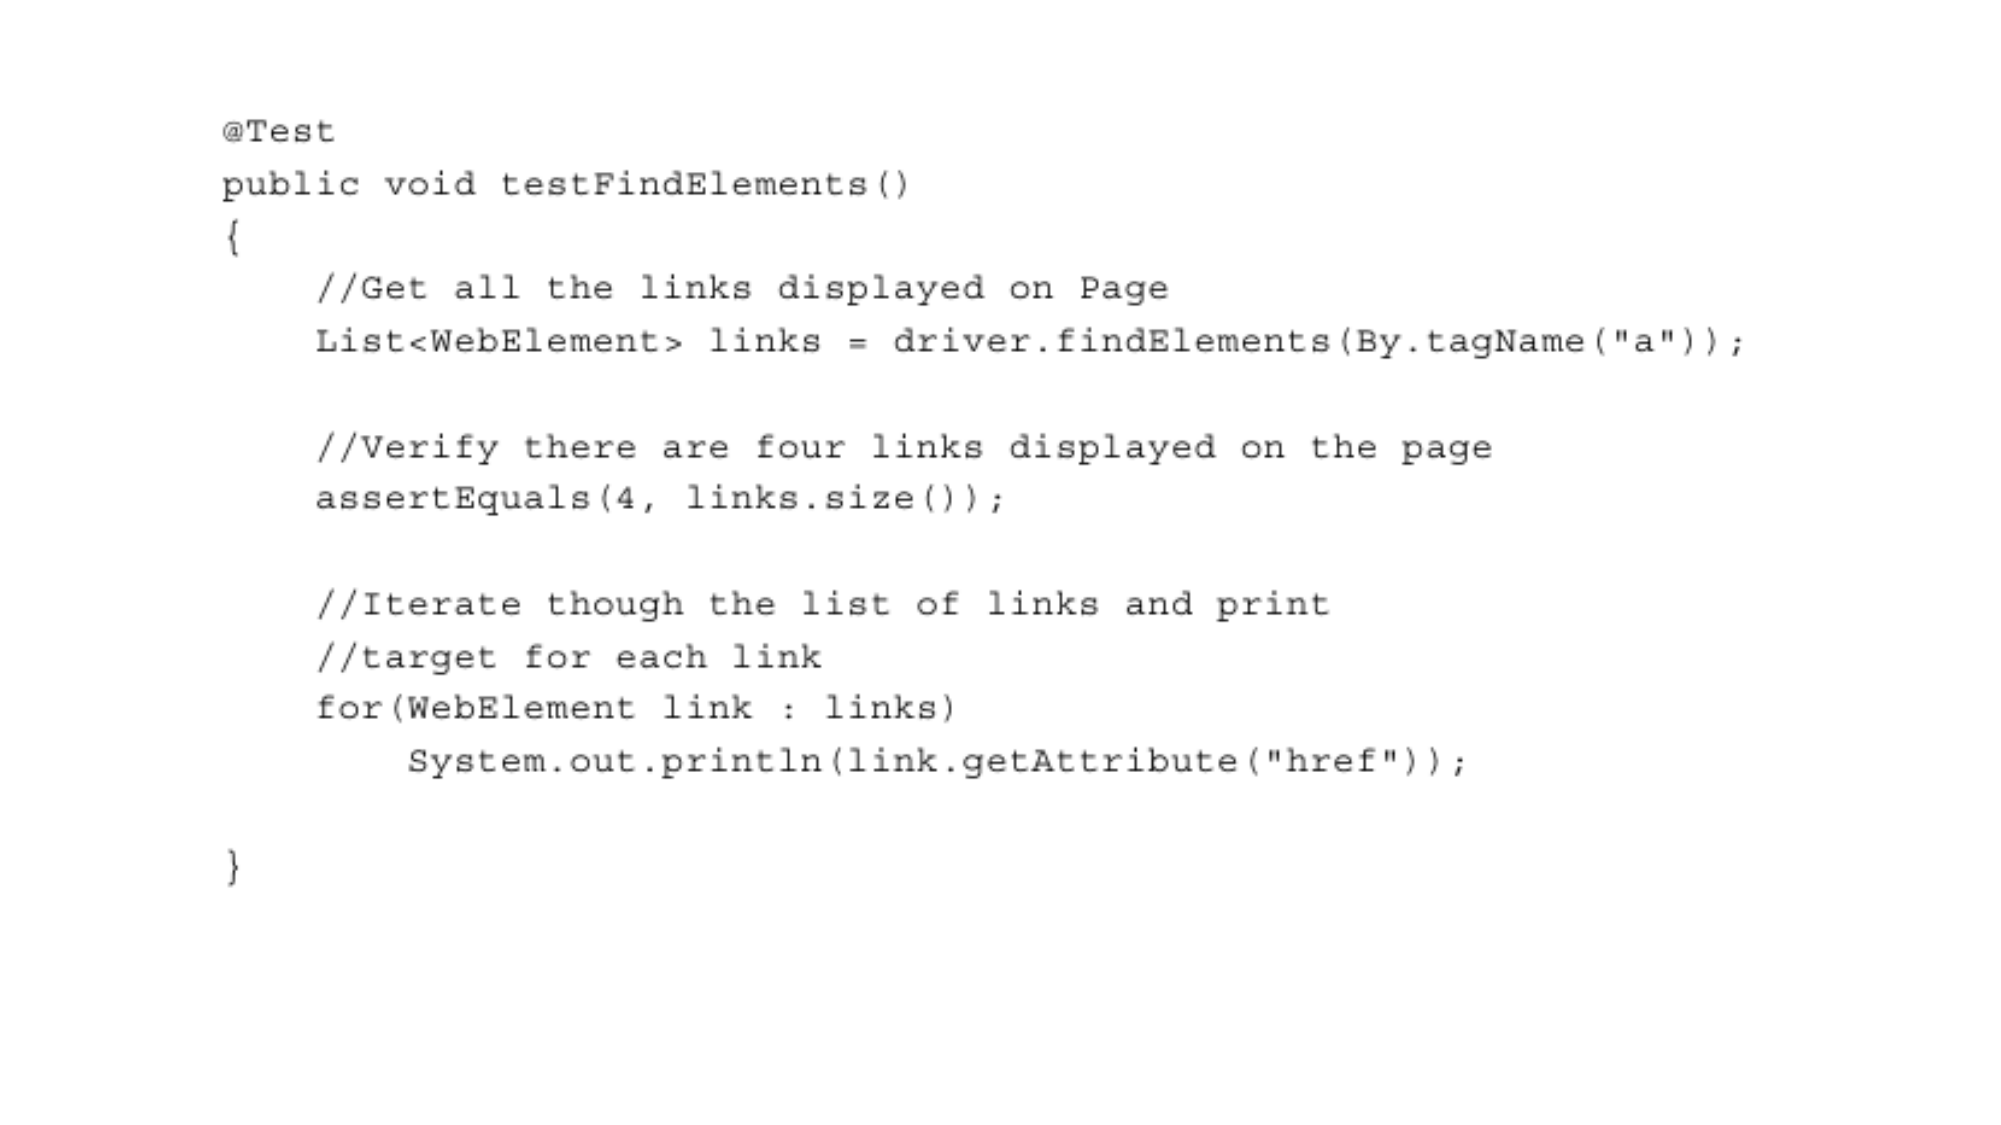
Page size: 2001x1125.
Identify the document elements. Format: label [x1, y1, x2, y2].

picture [178, 101, 1803, 953]
